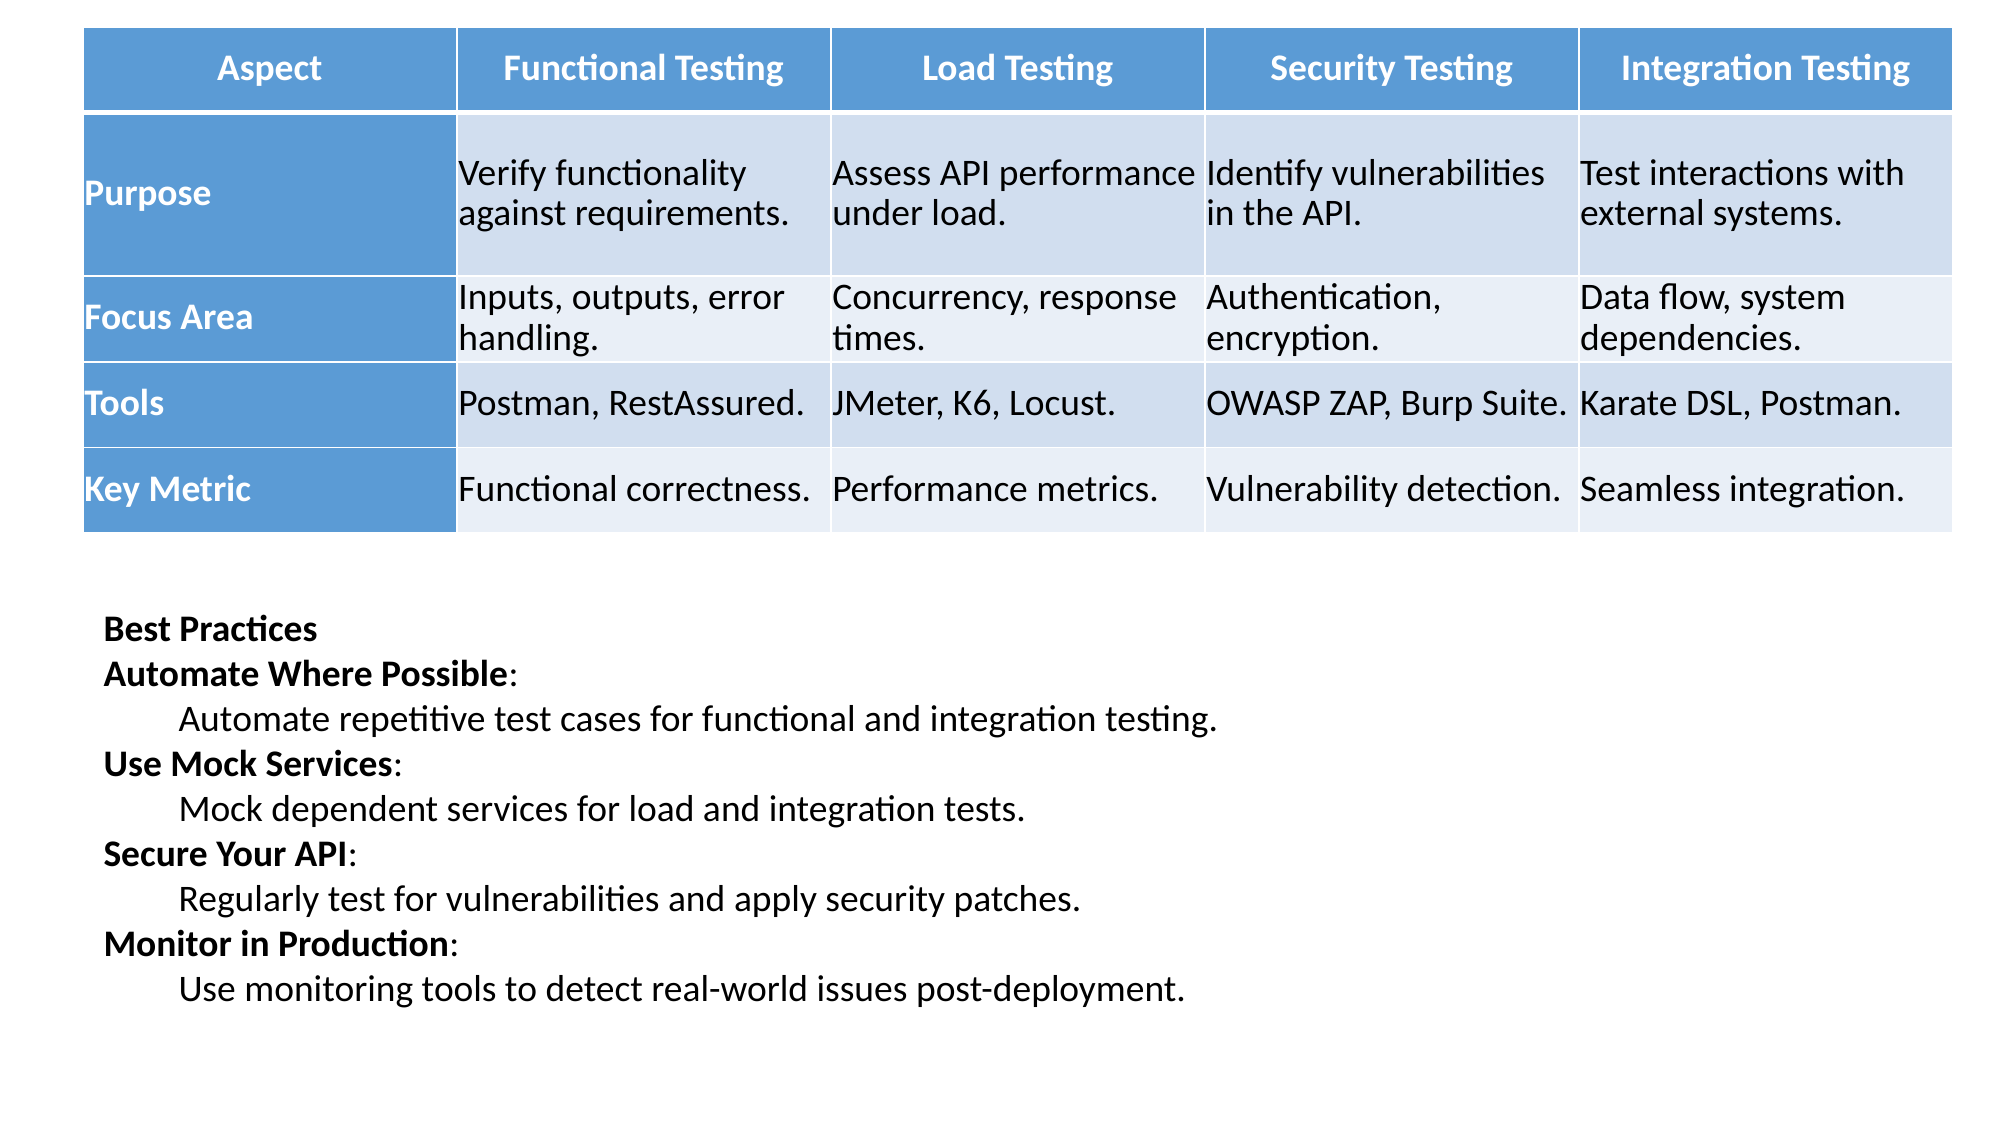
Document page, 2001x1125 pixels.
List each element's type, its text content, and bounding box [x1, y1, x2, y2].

text_box Best Practices Automate Where Possible: Automate repetitive test cases for functional and integration testing. Use Mock Services: Mock dependent services for load and integration tests. Secure Your API: Regularly test for vulnerabilities and apply security patches. Monitor in Production: Use monitoring tools to detect real-world issues post-deployment. [88, 596, 1235, 1061]
table_cell Test interactions with external systems. [1580, 115, 1952, 275]
table_cell Key Metric [84, 448, 456, 532]
table_header Security Testing [1206, 28, 1578, 110]
table_cell Data flow, system dependencies. [1580, 277, 1952, 361]
table_cell Focus Area [84, 277, 456, 361]
table_cell Assess API performance under load. [832, 115, 1204, 275]
table_header Aspect [84, 28, 456, 110]
table_cell Identify vulnerabilities in the API. [1206, 115, 1578, 275]
table_header Functional Testing [458, 28, 830, 110]
table_cell Verify functionality against requirements. [458, 115, 830, 275]
table_header Load Testing [832, 28, 1204, 110]
table_cell Concurrency, response times. [832, 277, 1204, 361]
table_header Integration Testing [1580, 28, 1952, 110]
table_cell Tools [84, 363, 456, 447]
table_cell JMeter, K6, Locust. [832, 363, 1204, 447]
table_cell Authentication, encryption. [1206, 277, 1578, 361]
table_cell Inputs, outputs, error handling. [458, 277, 830, 361]
table_cell Postman, RestAssured. [458, 363, 830, 447]
table_cell Seamless integration. [1580, 448, 1952, 532]
table_cell Performance metrics. [832, 448, 1204, 532]
table_cell Functional correctness. [458, 448, 830, 532]
table_cell Karate DSL, Postman. [1580, 363, 1952, 447]
table_cell Vulnerability detection. [1206, 448, 1578, 532]
table_cell Purpose [84, 115, 456, 275]
table_cell OWASP ZAP, Burp Suite. [1206, 363, 1578, 447]
